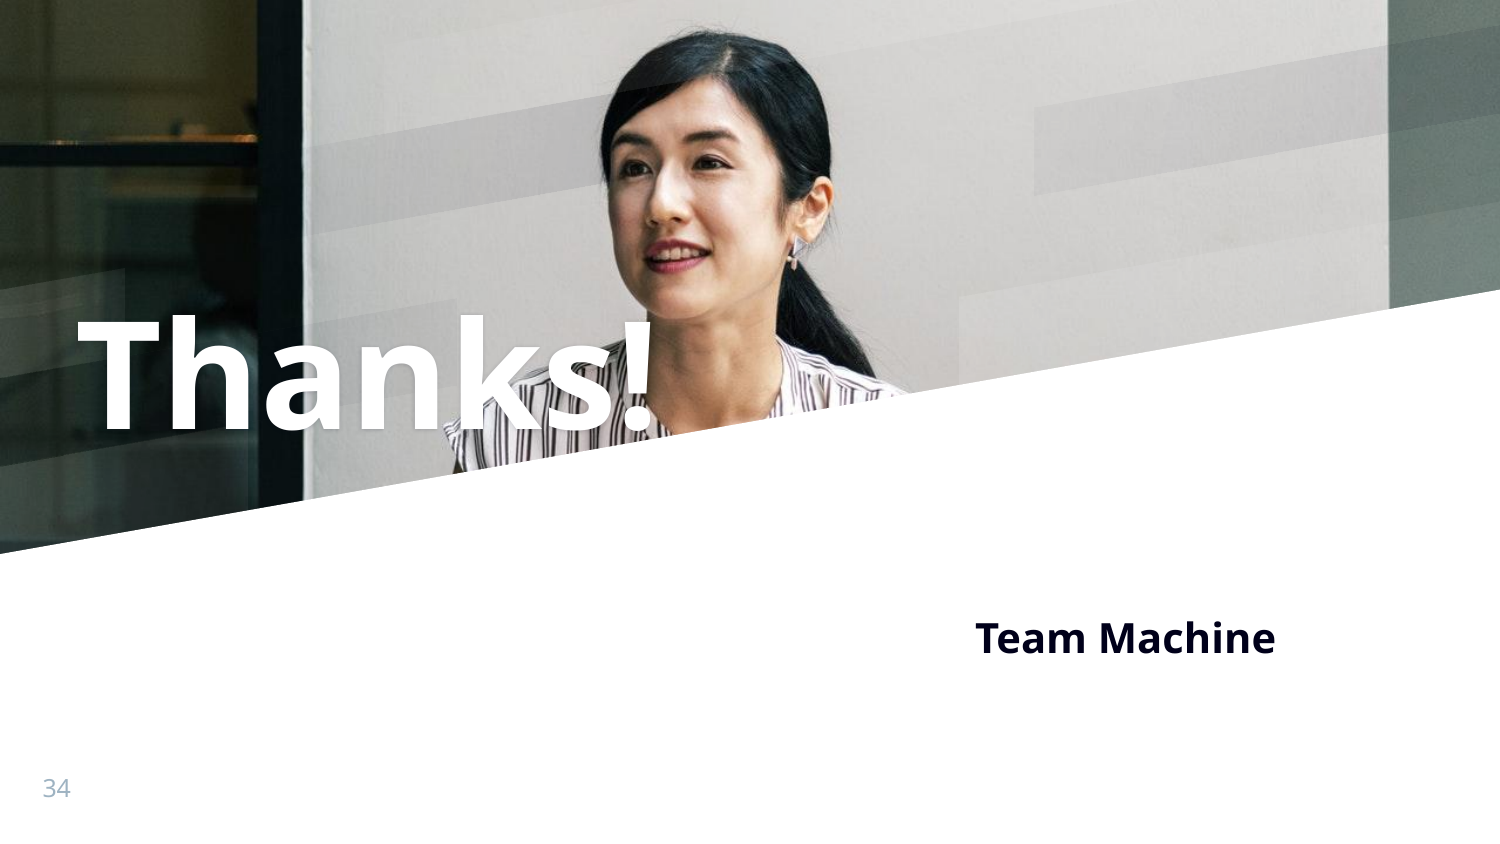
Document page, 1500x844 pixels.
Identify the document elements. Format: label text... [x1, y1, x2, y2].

title Thanks! [75, 392, 750, 462]
list Team Machine [975, 459, 1425, 807]
picture [135, 462, 516, 529]
picture [0, 0, 1500, 467]
slide_number ‹#› [42, 766, 122, 807]
